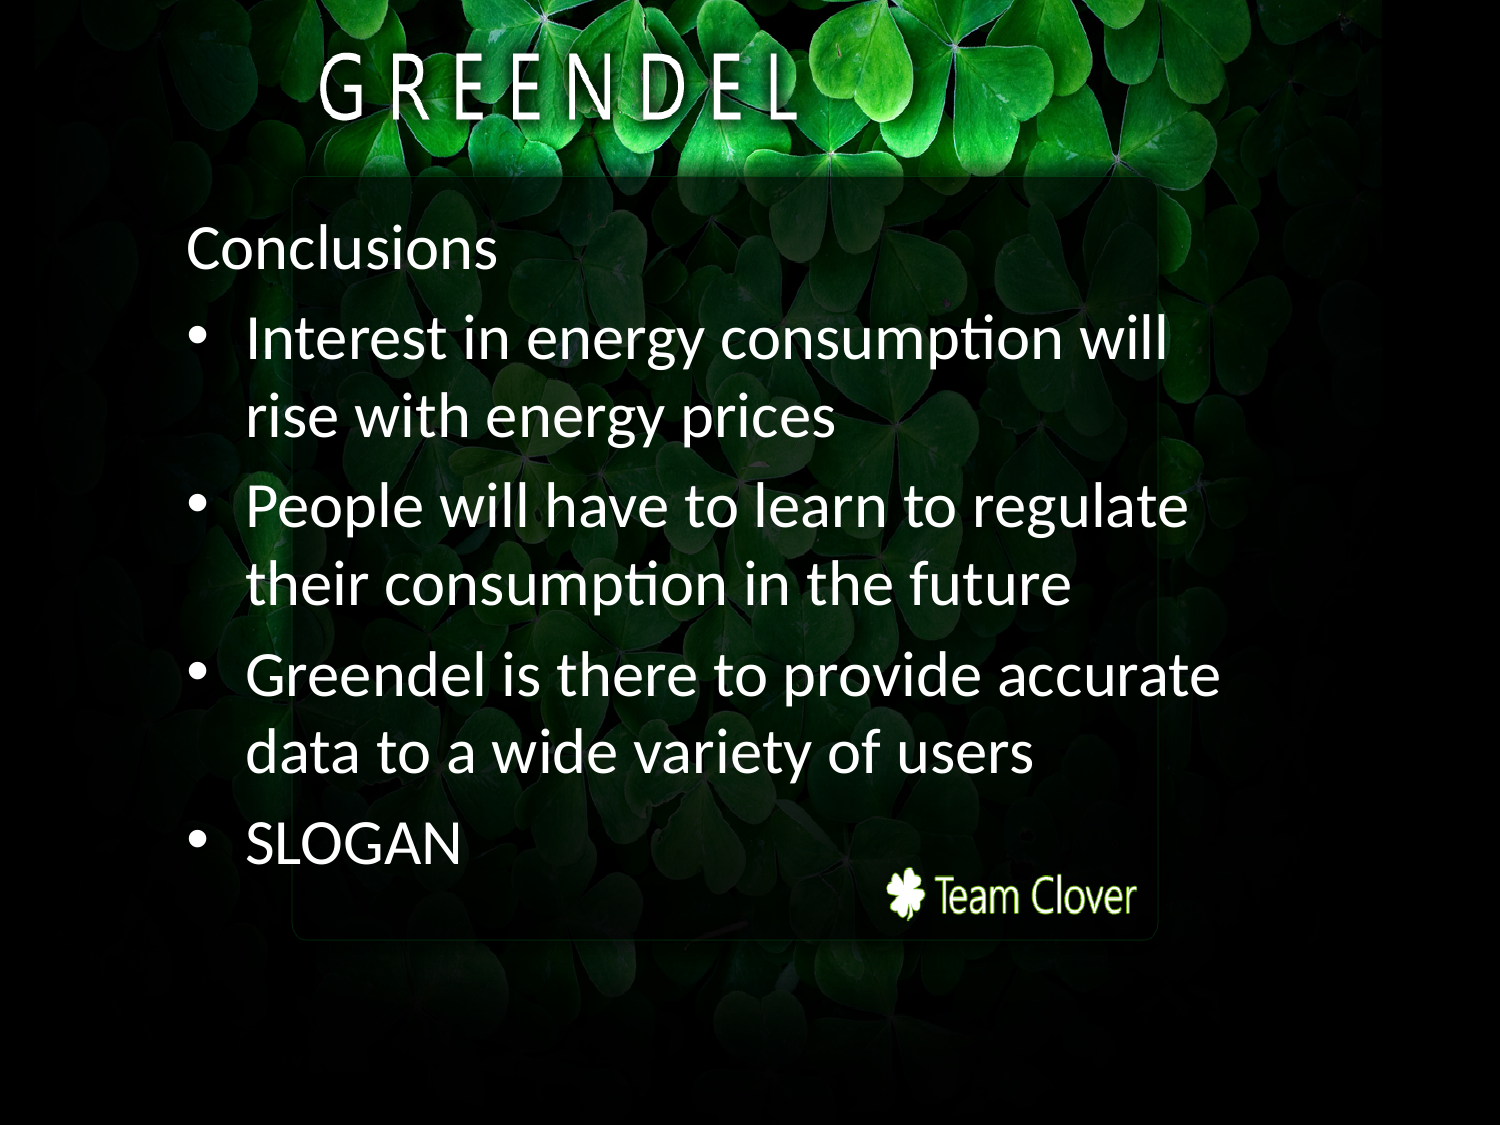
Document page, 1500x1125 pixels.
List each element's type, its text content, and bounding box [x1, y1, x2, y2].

picture [0, 0, 1500, 1125]
list Conclusions Interest in energy consumption will rise with energy prices People will have to learn to regulate their consumption in the future Greendel is there to provide accurate data to a wide variety of users SLOGAN [171, 196, 1258, 894]
